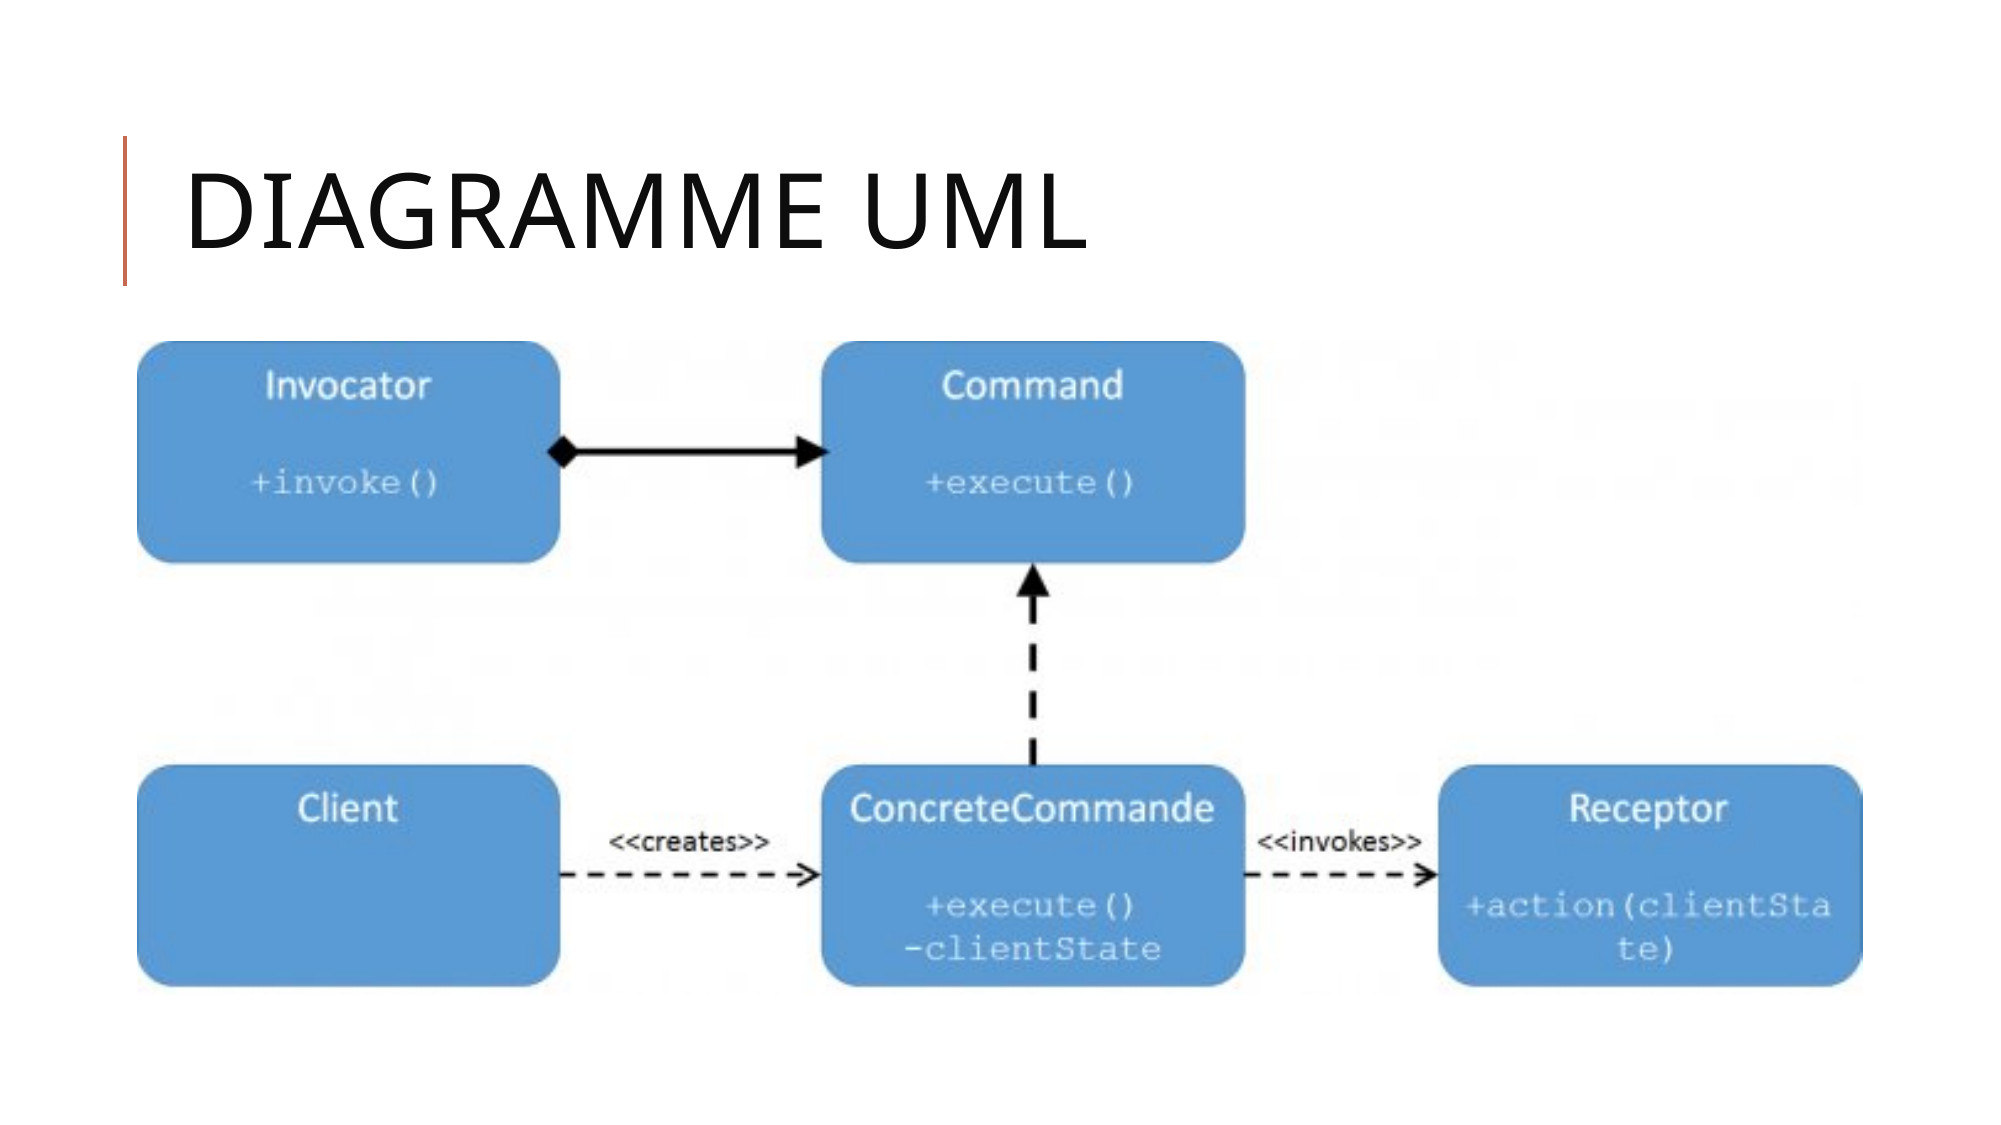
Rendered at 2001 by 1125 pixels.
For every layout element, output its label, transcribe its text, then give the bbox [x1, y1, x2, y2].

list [137, 341, 1863, 996]
title Diagramme UML [168, 96, 1763, 338]
